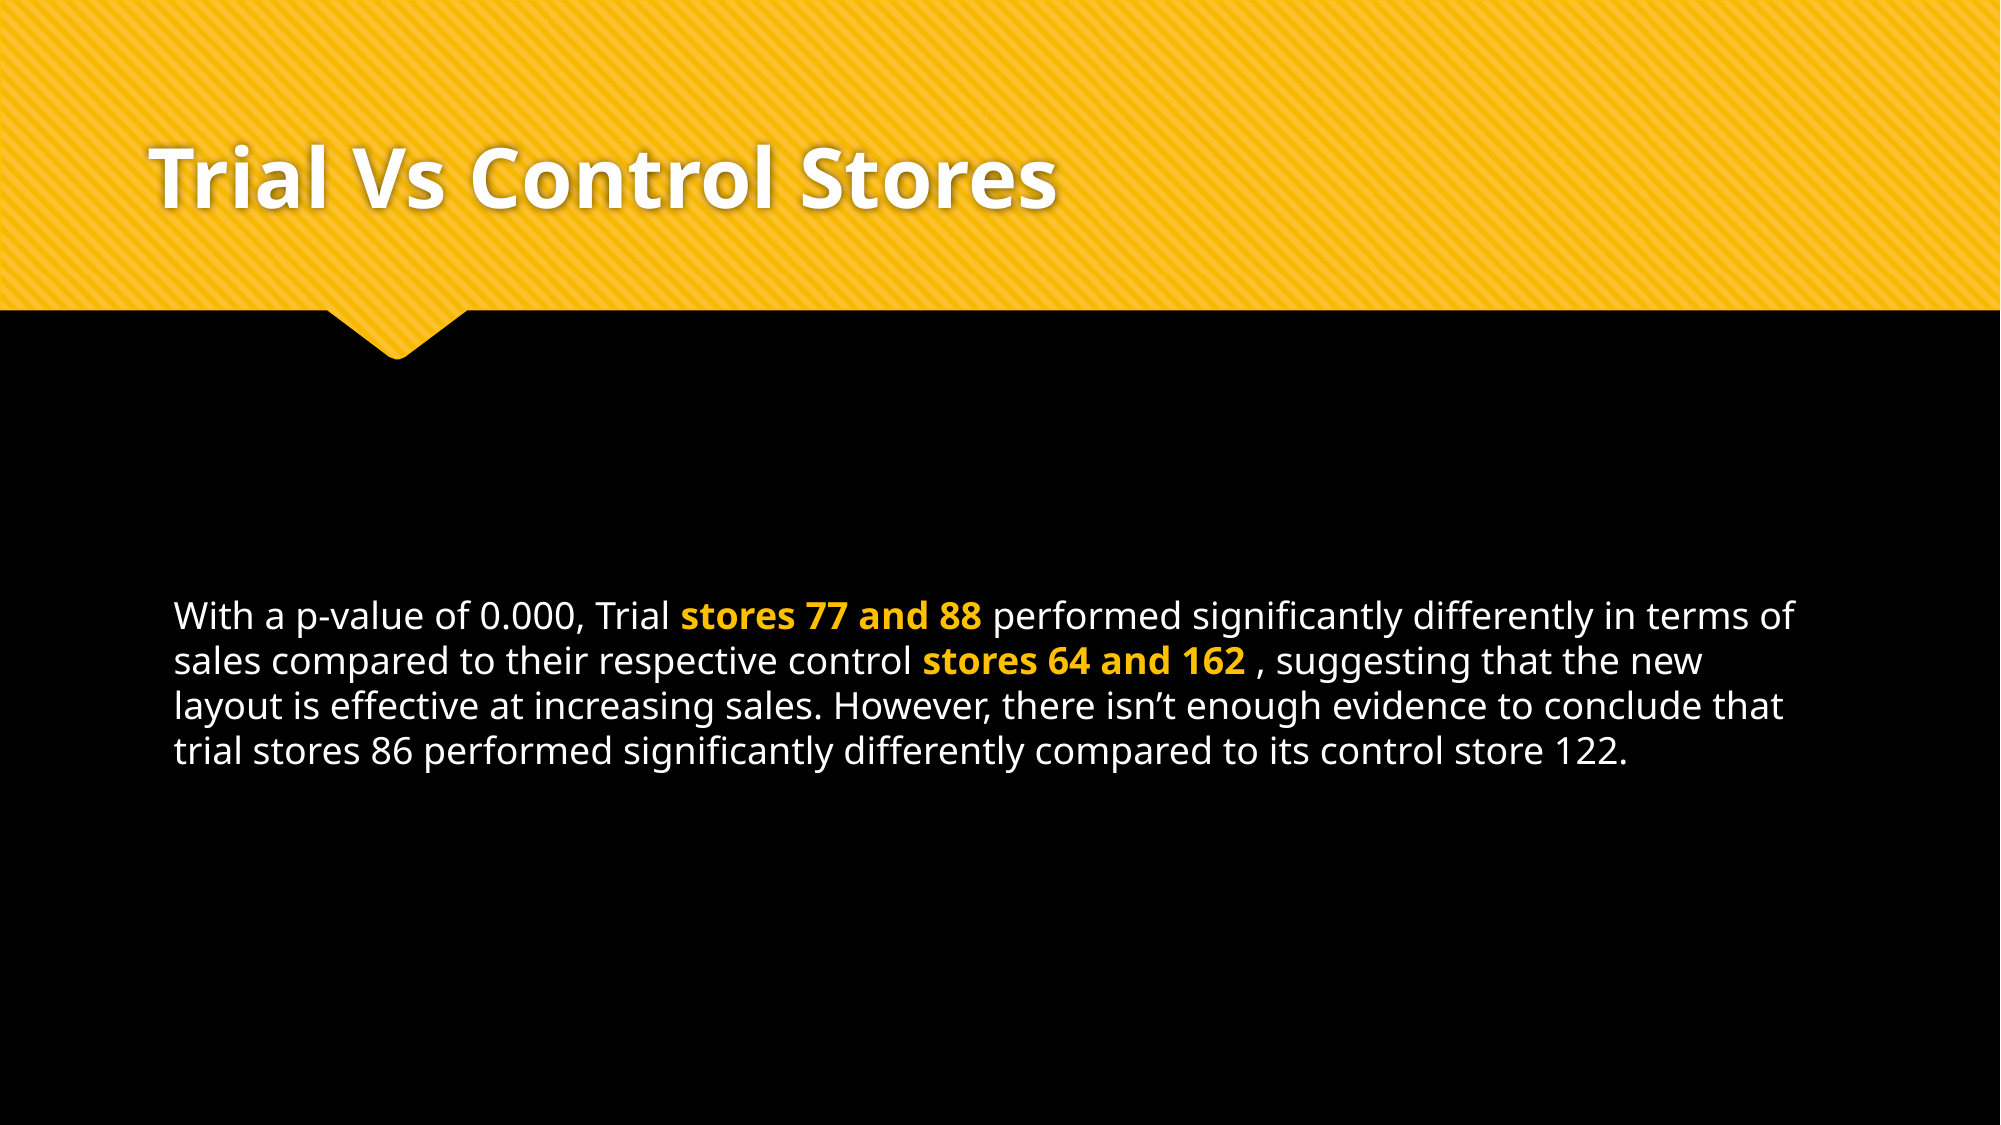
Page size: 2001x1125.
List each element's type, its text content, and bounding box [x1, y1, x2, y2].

title Trial Vs Control Stores [132, 73, 1868, 233]
list With a p-value of 0.000, Trial stores 77 and 88 performed significantly differently in terms of sales compared to their respective control stores 64 and 162 , suggesting that the new layout is effective at increasing sales. However, there isn’t enough evidence to conclude that trial stores 86 performed significantly differently compared to its control store 122. [158, 383, 1818, 981]
